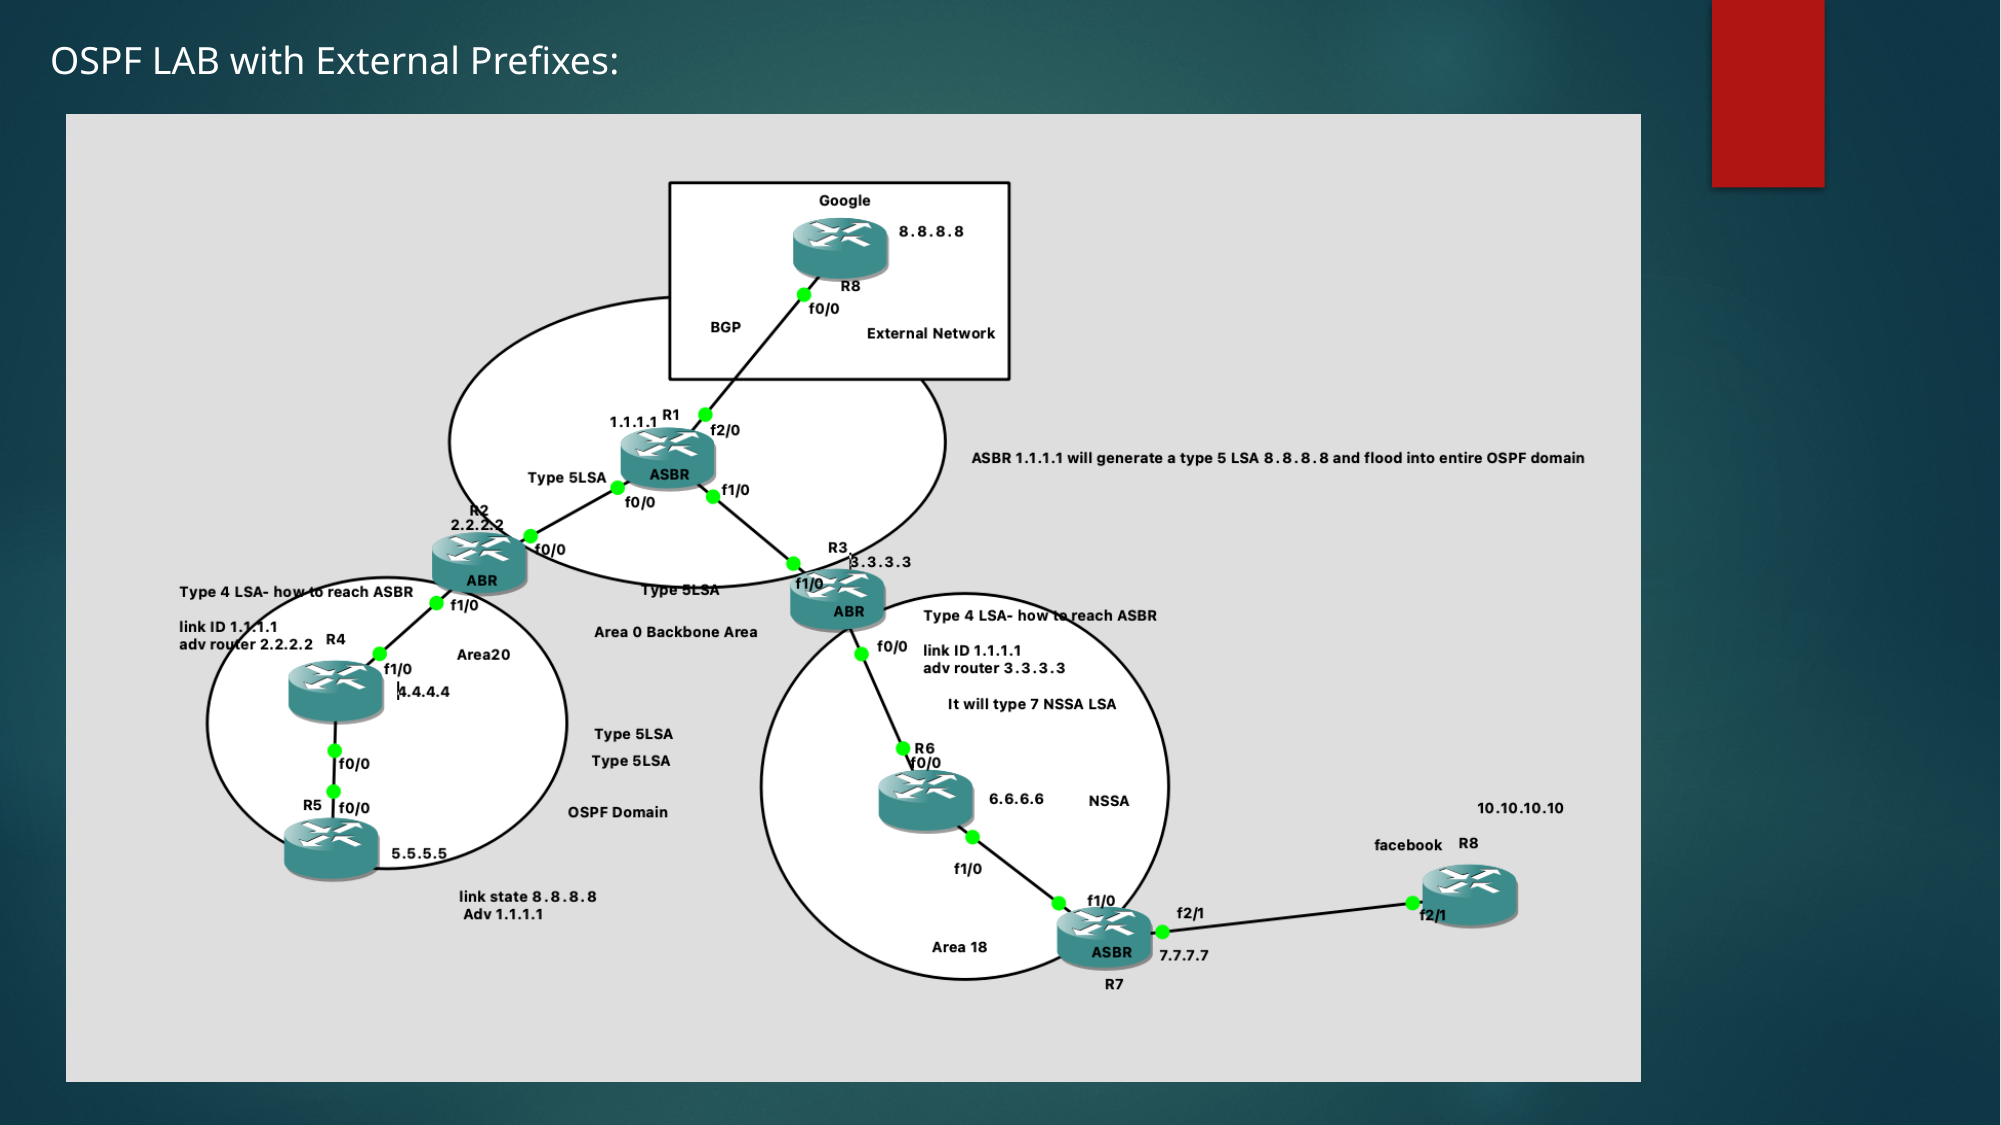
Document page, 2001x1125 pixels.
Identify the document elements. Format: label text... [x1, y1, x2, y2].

text_box OSPF LAB with External Prefixes: [35, 29, 635, 90]
picture [0, 0, 1642, 1125]
